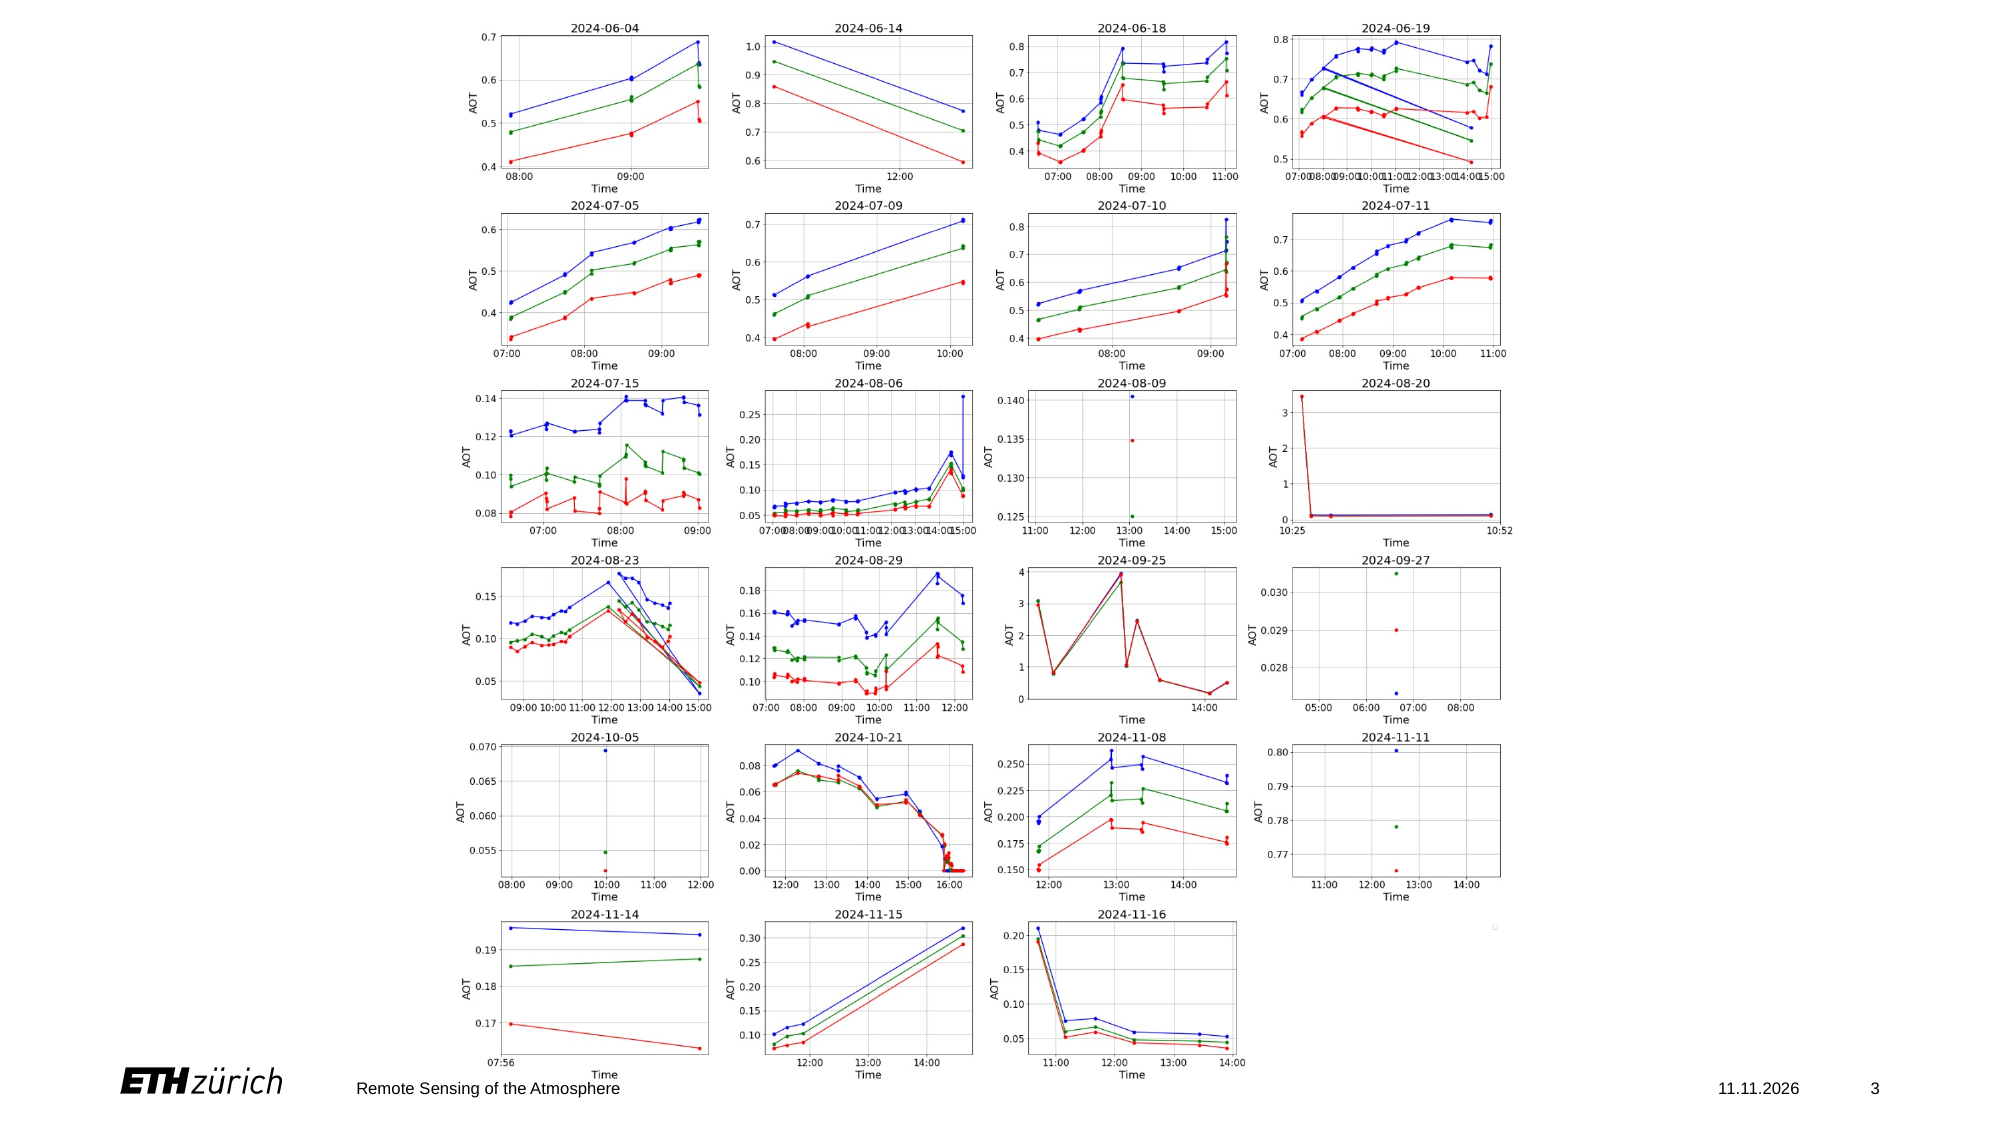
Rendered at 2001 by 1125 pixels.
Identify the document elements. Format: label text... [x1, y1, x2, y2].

picture [120, 1067, 282, 1094]
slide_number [1718, 1069, 1819, 1106]
slide_number 3 [1827, 1069, 1880, 1106]
footer Remote Sensing of the Atmosphere [356, 1069, 1243, 1106]
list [452, 19, 1517, 1084]
